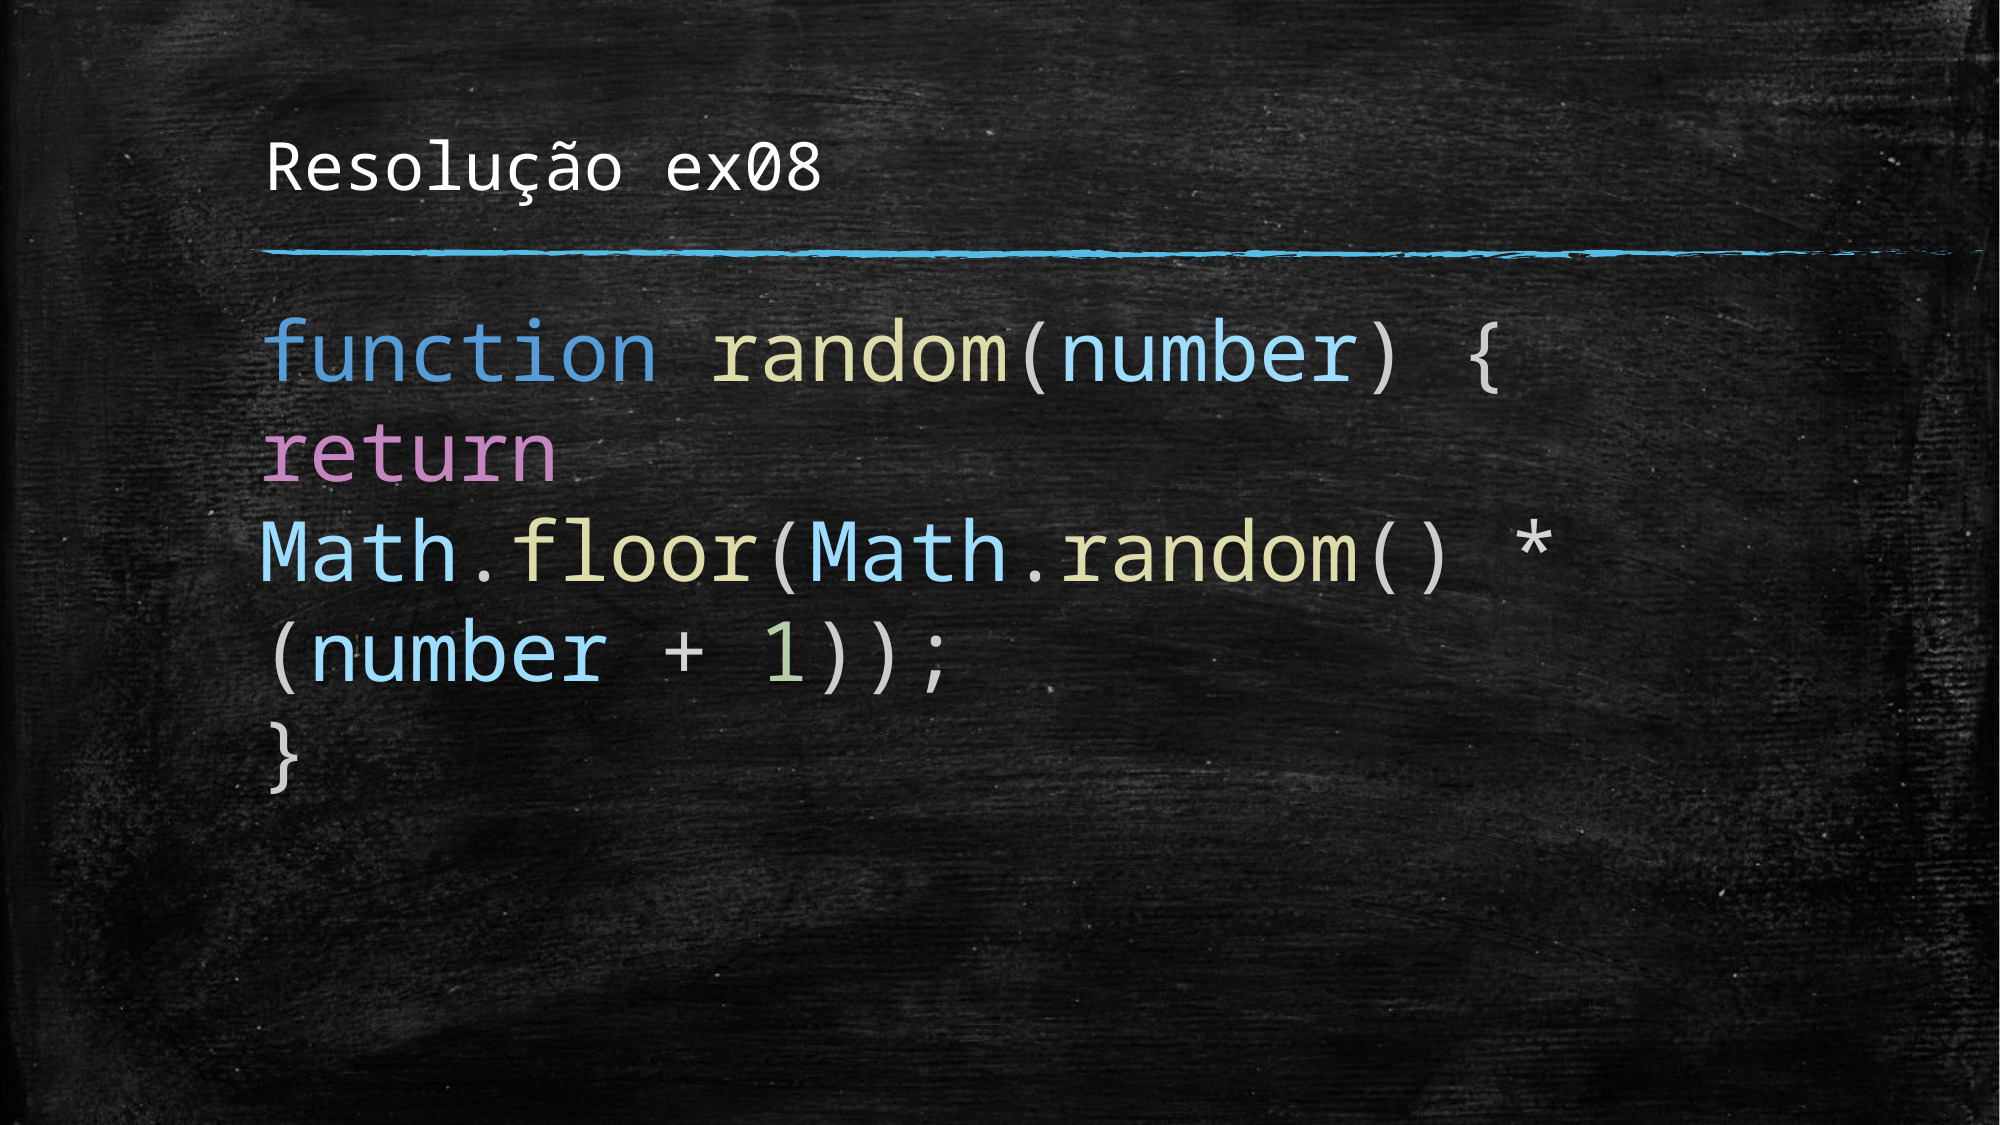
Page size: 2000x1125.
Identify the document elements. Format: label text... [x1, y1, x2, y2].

text_box function random(number) { return Math.floor(Math.random() * (number + 1)); } [245, 290, 1792, 806]
title Resolução ex08 [249, 45, 1750, 213]
